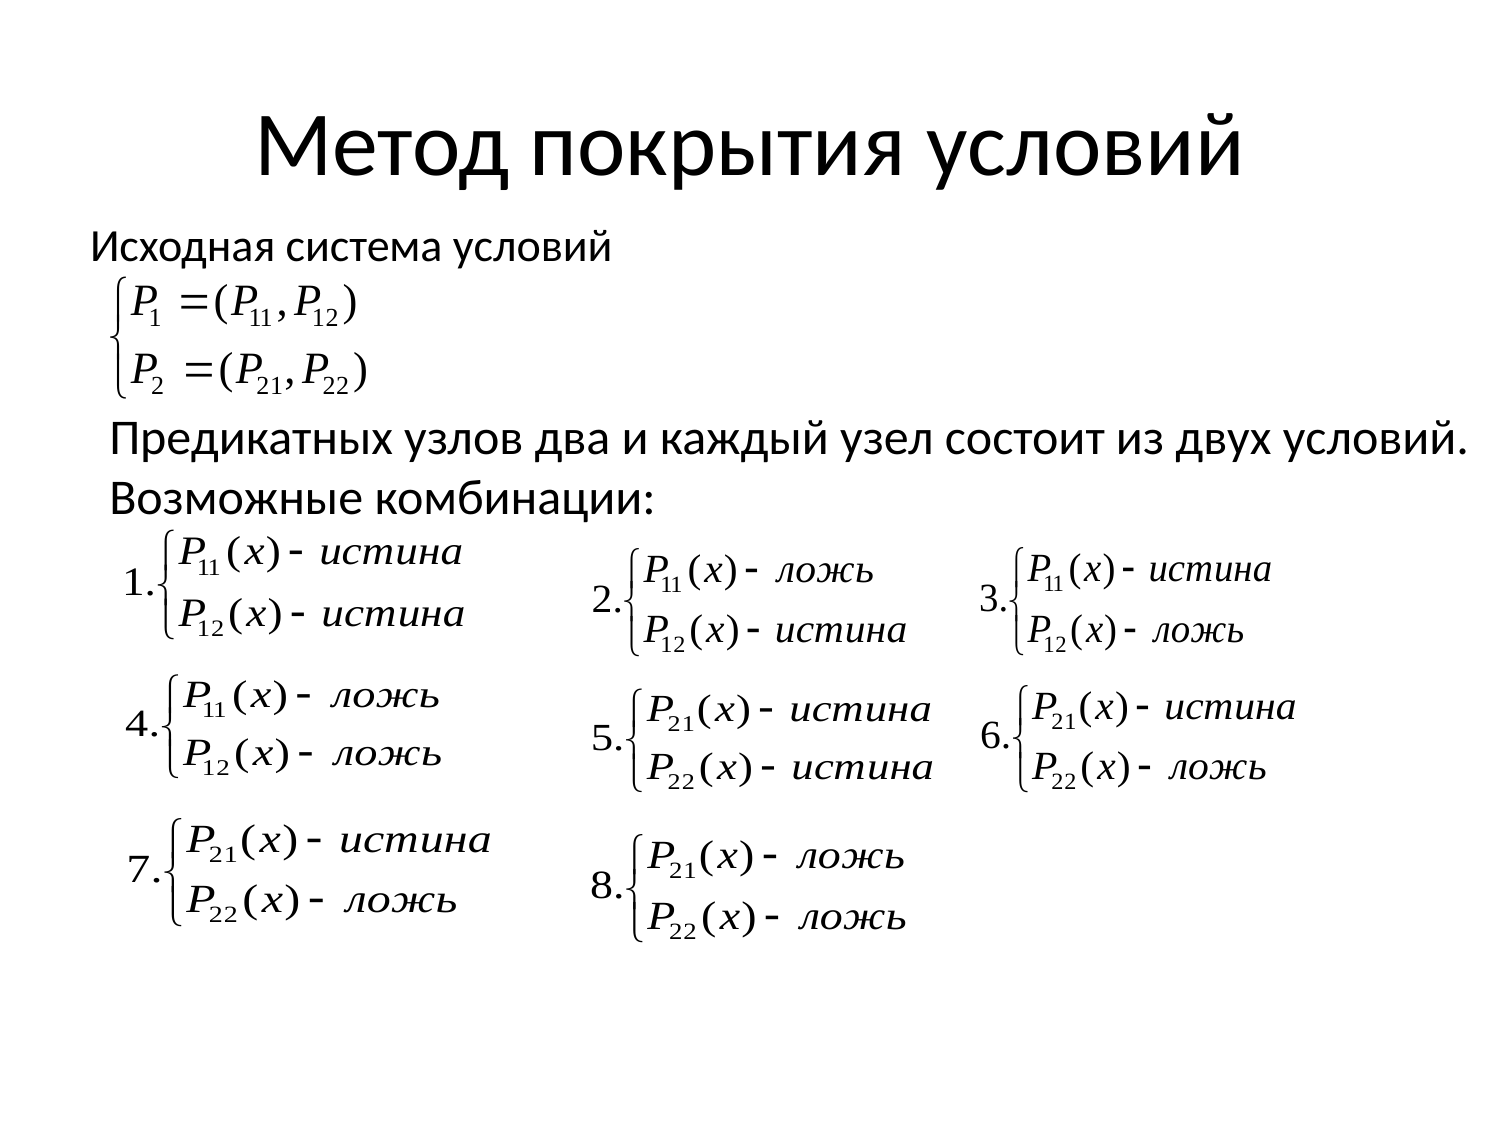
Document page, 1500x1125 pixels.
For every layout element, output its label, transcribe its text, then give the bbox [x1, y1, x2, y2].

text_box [119, 808, 500, 936]
text_box Предикатных узлов два и каждый узел состоит из двух условий. Возможные комбинации: [94, 397, 1485, 532]
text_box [100, 266, 376, 410]
title Метод покрытия условий [75, 45, 1425, 233]
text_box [117, 665, 451, 788]
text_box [585, 679, 941, 802]
list Исходная система условий [75, 208, 869, 279]
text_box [119, 521, 475, 650]
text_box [585, 825, 915, 953]
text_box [585, 538, 915, 666]
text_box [974, 675, 1304, 803]
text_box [974, 538, 1279, 666]
